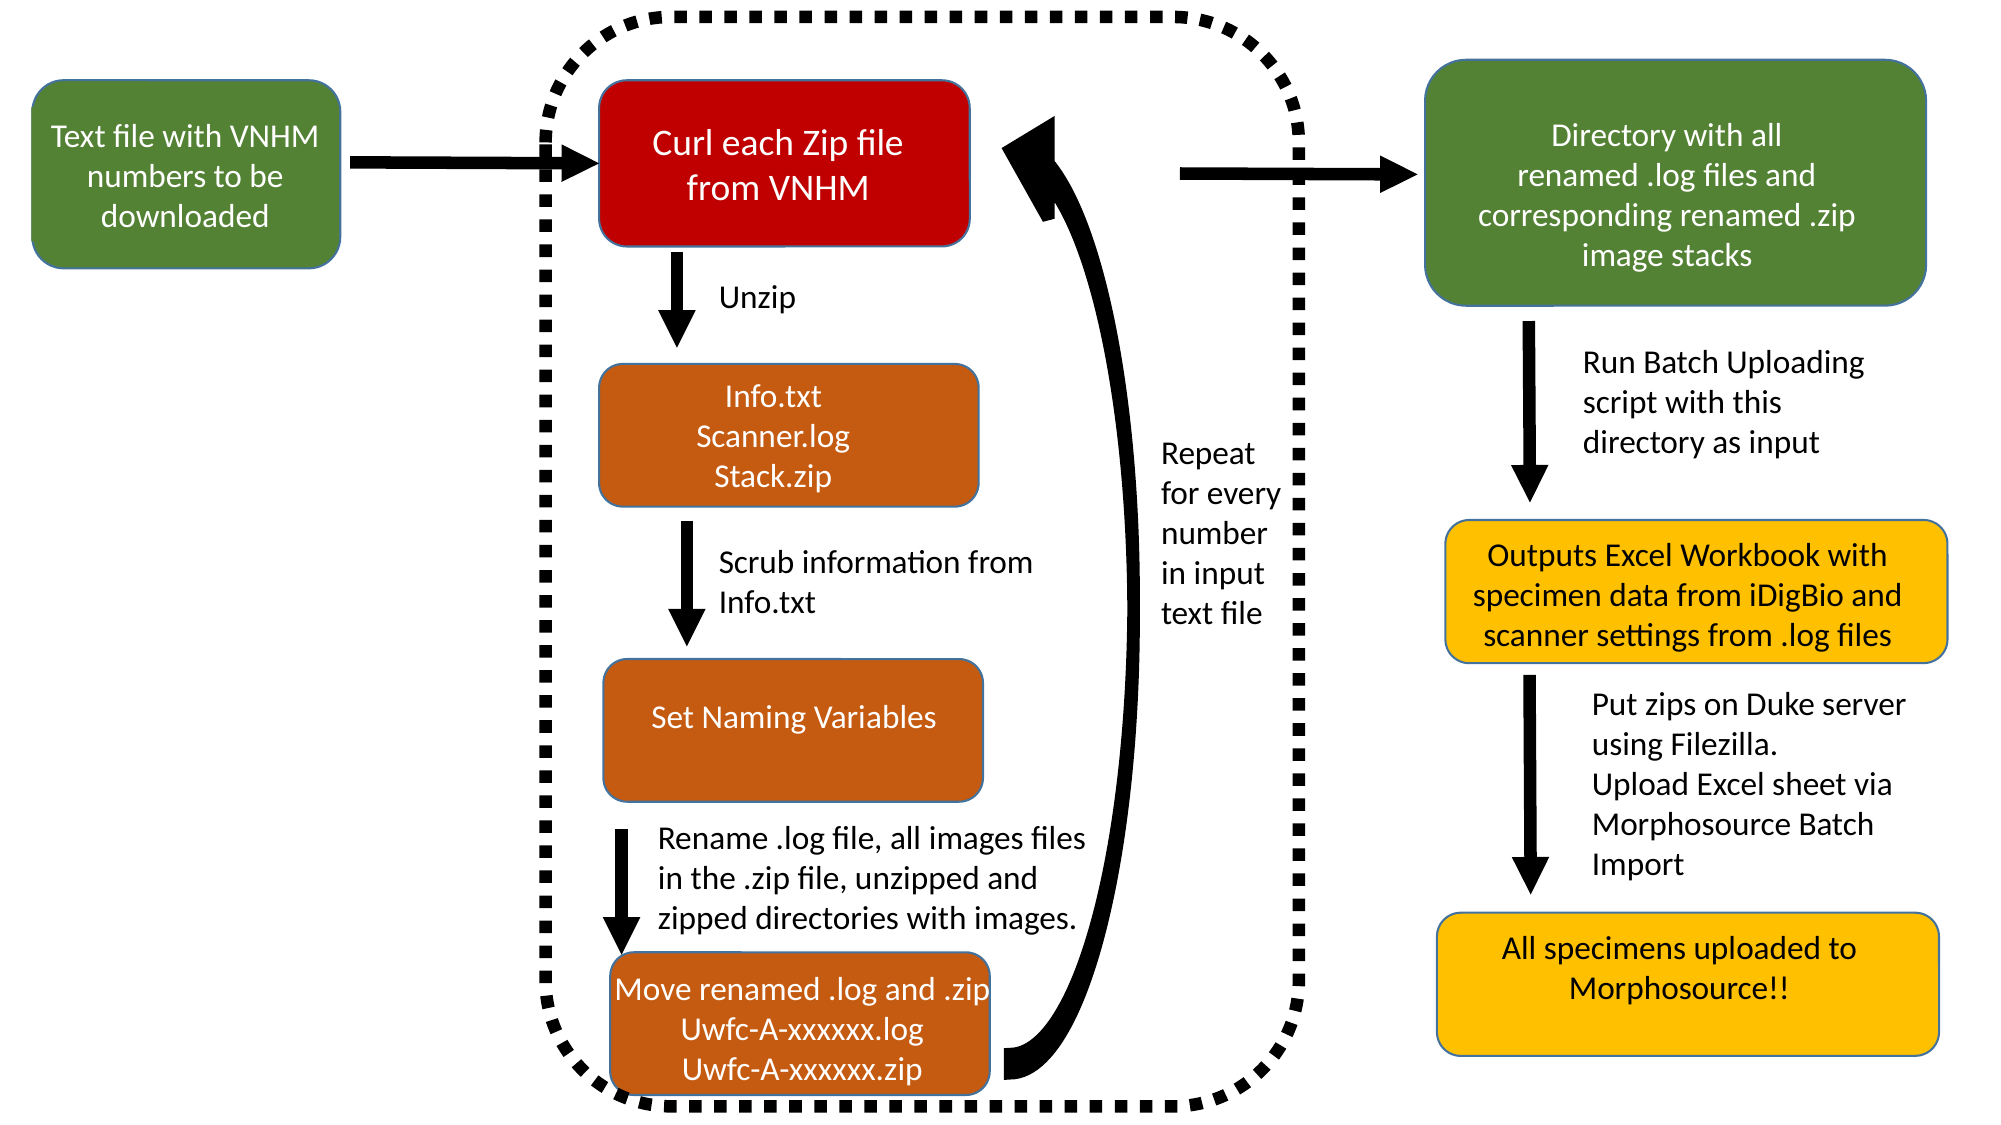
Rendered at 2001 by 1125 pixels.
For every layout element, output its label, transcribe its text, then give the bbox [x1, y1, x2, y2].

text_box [599, 80, 970, 247]
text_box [1425, 59, 1927, 306]
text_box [599, 952, 1006, 1097]
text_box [1445, 519, 1948, 664]
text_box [1436, 912, 1940, 1056]
text_box [544, 15, 1300, 1108]
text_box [586, 363, 979, 507]
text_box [31, 80, 341, 269]
text_box Put zips on Duke server using Filezilla. Upload Excel sheet via Morphosource Batch Import [1577, 675, 1923, 890]
text_box Run Batch Uploading script with this directory as input [1568, 332, 1914, 468]
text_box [603, 659, 983, 802]
